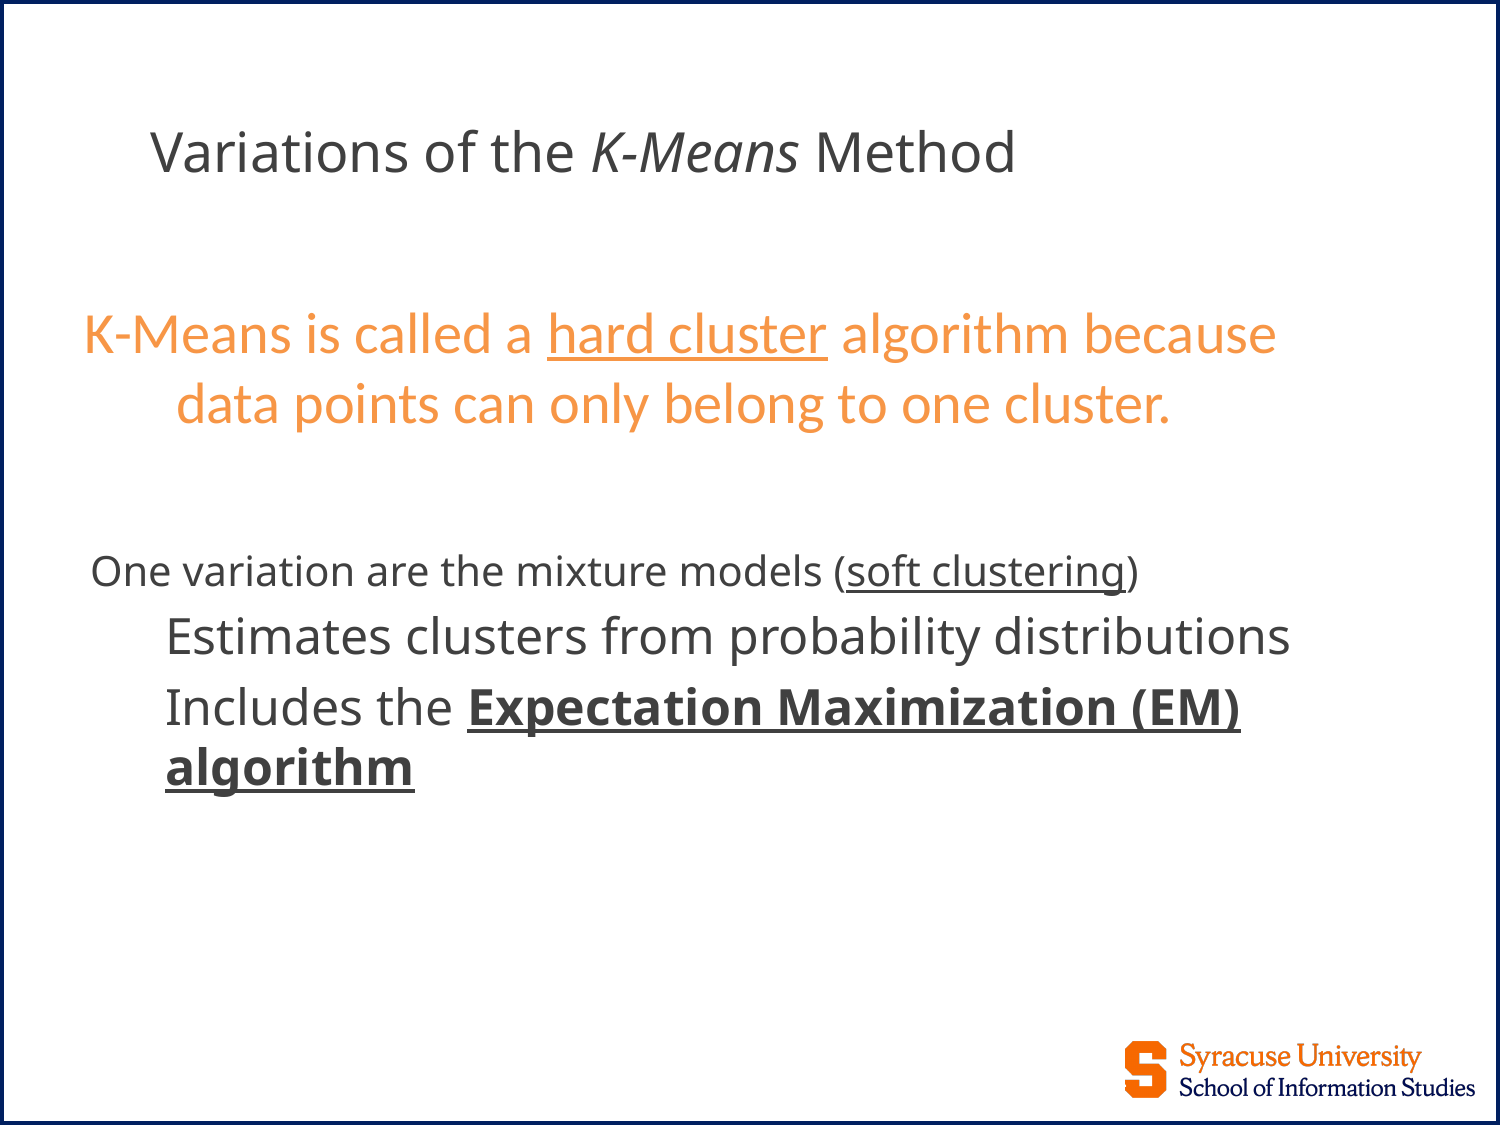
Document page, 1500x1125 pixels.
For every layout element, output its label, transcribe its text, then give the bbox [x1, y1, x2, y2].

slide_number 71 [1074, 1042, 1425, 1103]
list One variation are the mixture models (soft clustering) Estimates clusters from probability distributions Includes the Expectation Maximization (EM) algorithm [75, 537, 1475, 888]
title Variations of the K-Means Method [135, 109, 1353, 191]
picture [1125, 1041, 1475, 1098]
text_box K-Means is called a hard cluster algorithm because data points can only belong to one cluster. [37, 287, 1325, 443]
